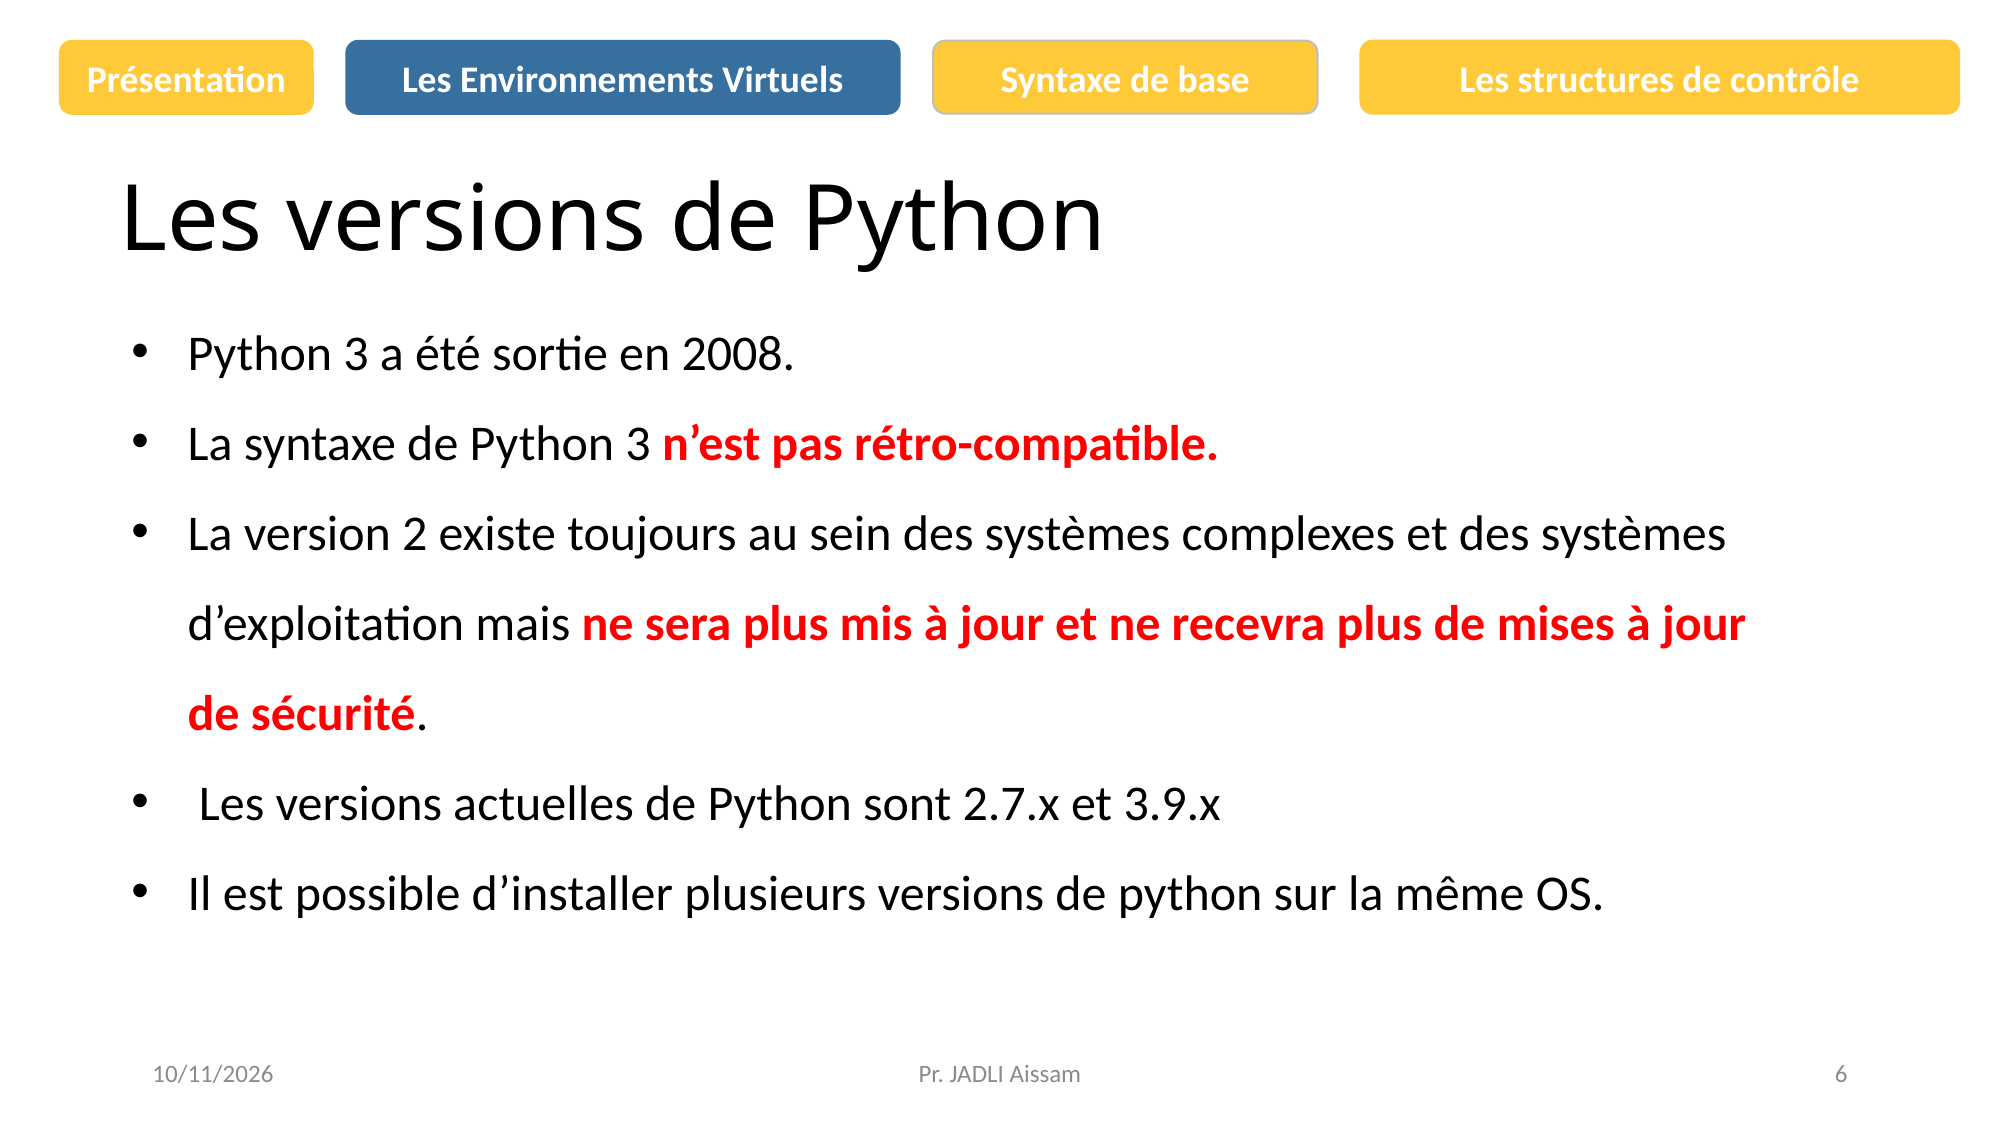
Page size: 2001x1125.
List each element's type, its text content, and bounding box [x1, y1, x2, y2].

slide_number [137, 1042, 588, 1103]
title Les versions de Python [104, 151, 1916, 291]
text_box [59, 40, 1960, 114]
slide_number 6 [1412, 1042, 1863, 1103]
footer Pr. JADLI Aissam [662, 1042, 1338, 1103]
text_box Python 3 a été sortie en 2008. La syntaxe de Python 3 n’est pas rétro-compatible. La version 2 existe toujours au sein des systèmes complexes et des systèmes d’exploitation mais ne sera plus mis à jour et ne recevra plus de mises à jour de sécurité. Les versions actuelles de Python sont 2.7.x et 3.9.x Il est possible d’installer plusieurs versions de python sur la même OS. [116, 282, 1820, 928]
